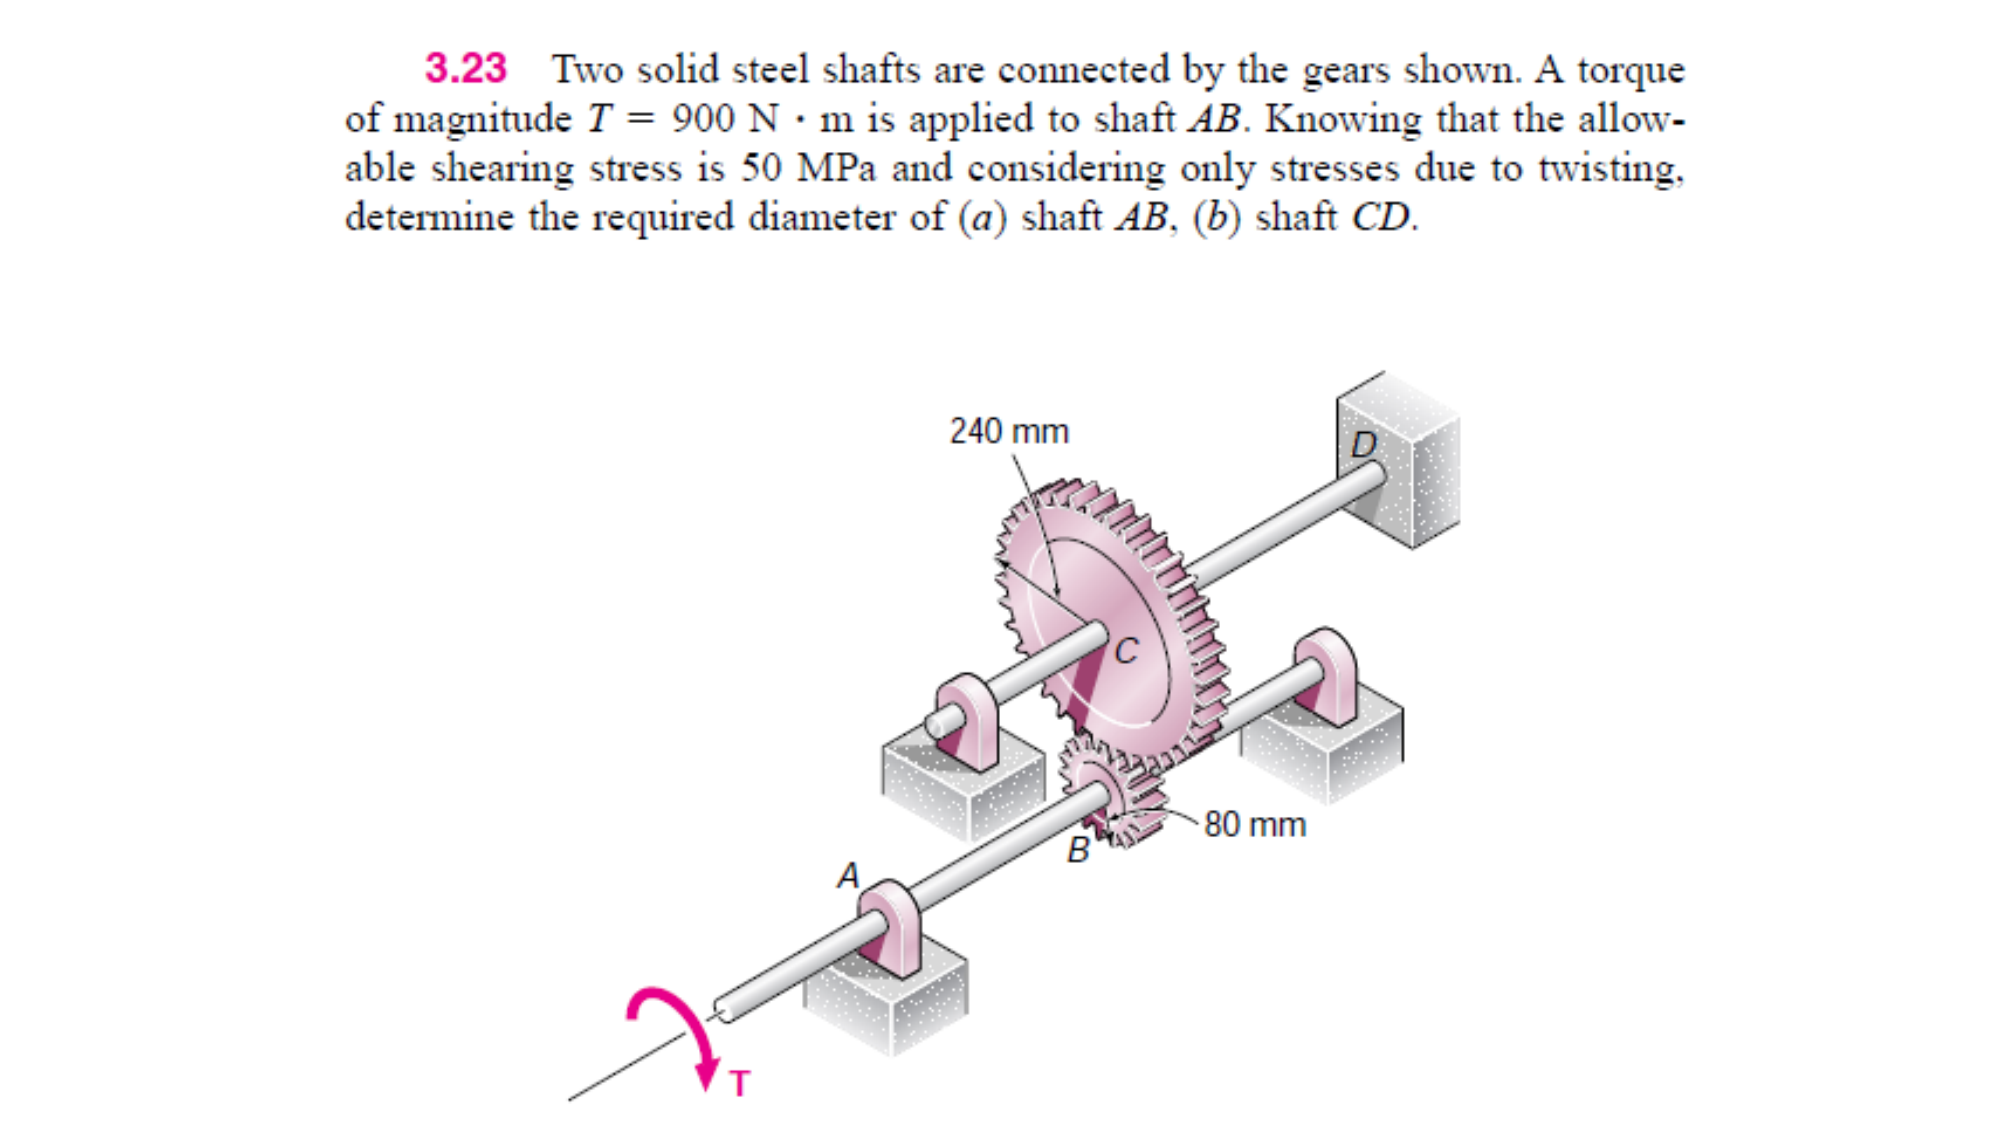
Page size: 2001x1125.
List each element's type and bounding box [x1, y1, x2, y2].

picture [326, 27, 1709, 1125]
